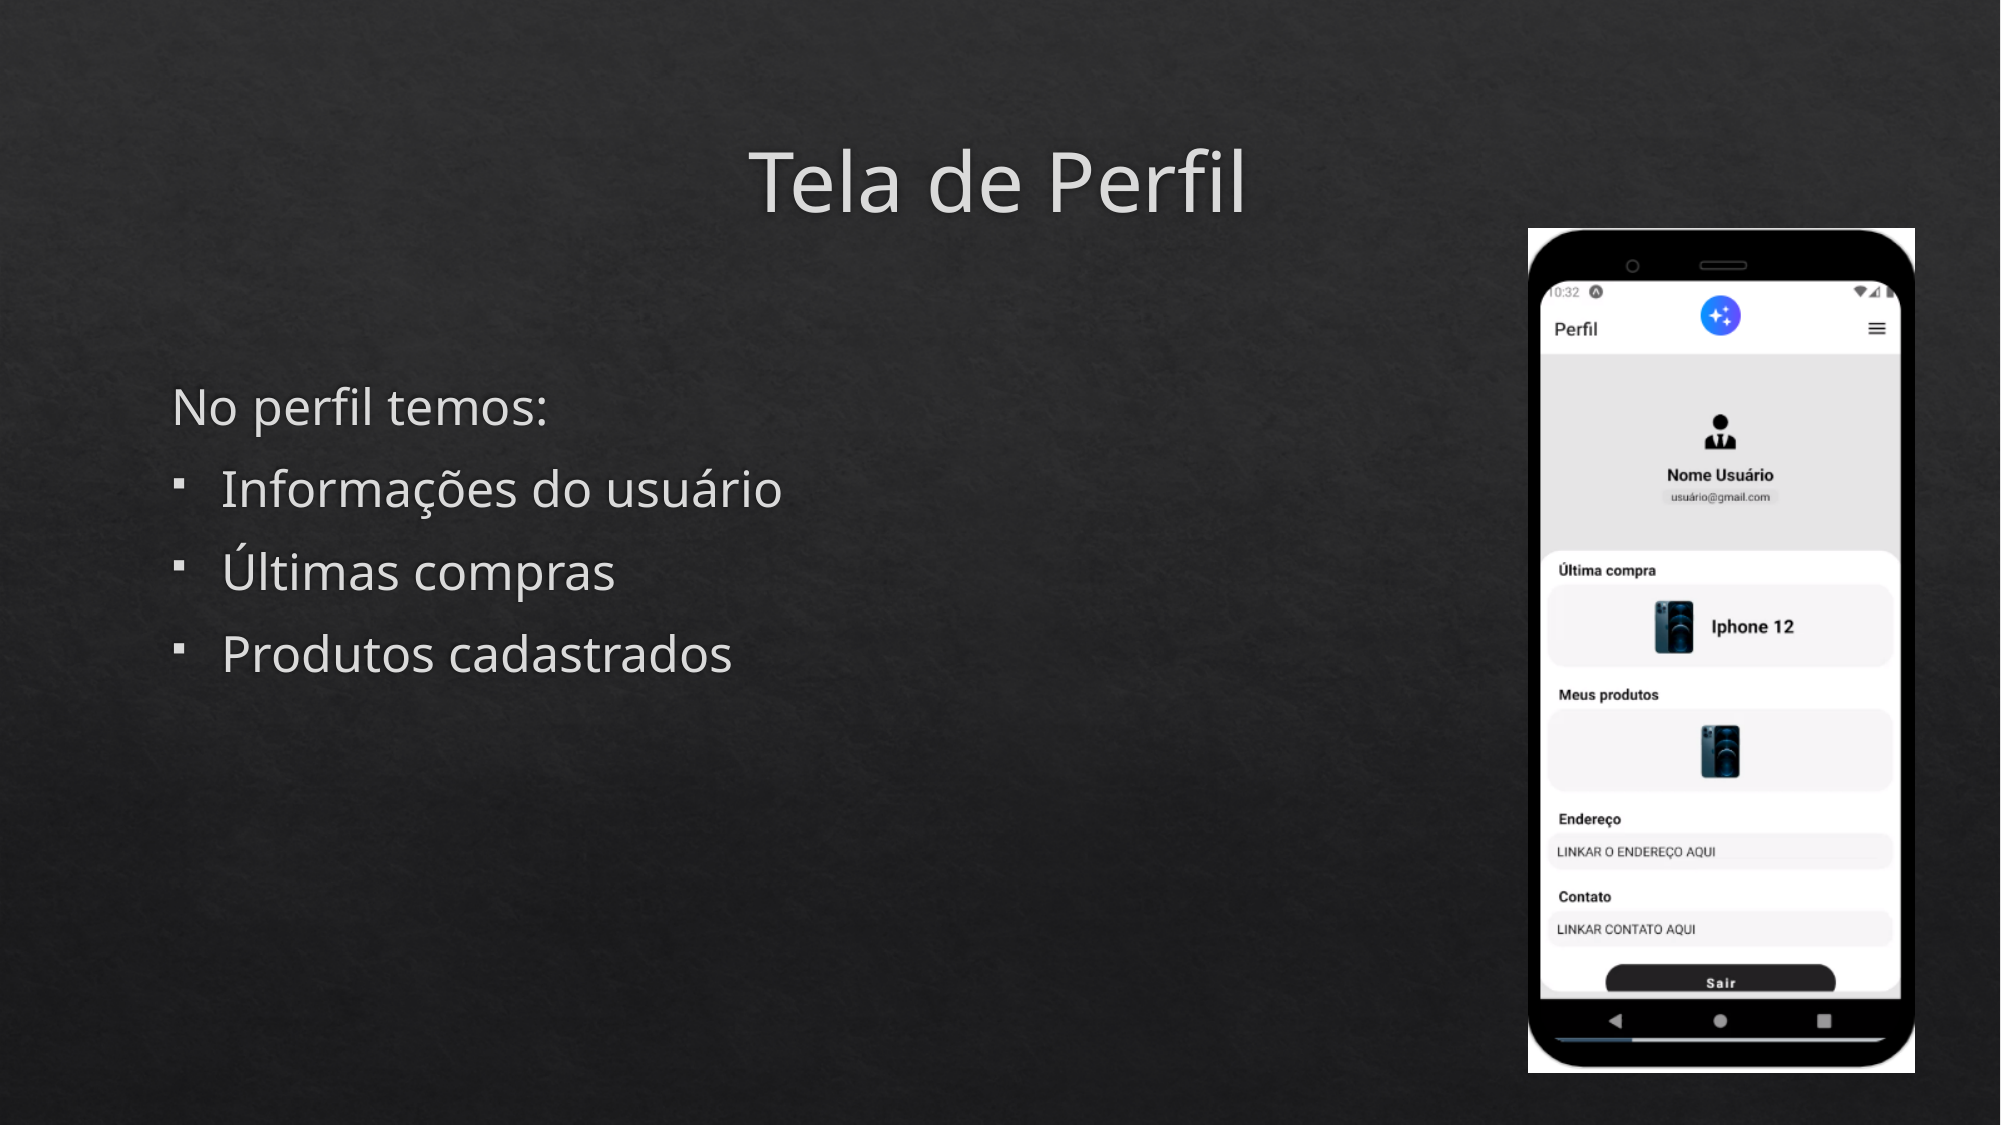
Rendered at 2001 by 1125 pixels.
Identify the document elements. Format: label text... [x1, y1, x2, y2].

picture [1528, 228, 1915, 1074]
title Tela de Perfil [149, 99, 1849, 260]
list No perfil temos: Informações do usuário Últimas compras Produtos cadastrados [149, 367, 1366, 936]
